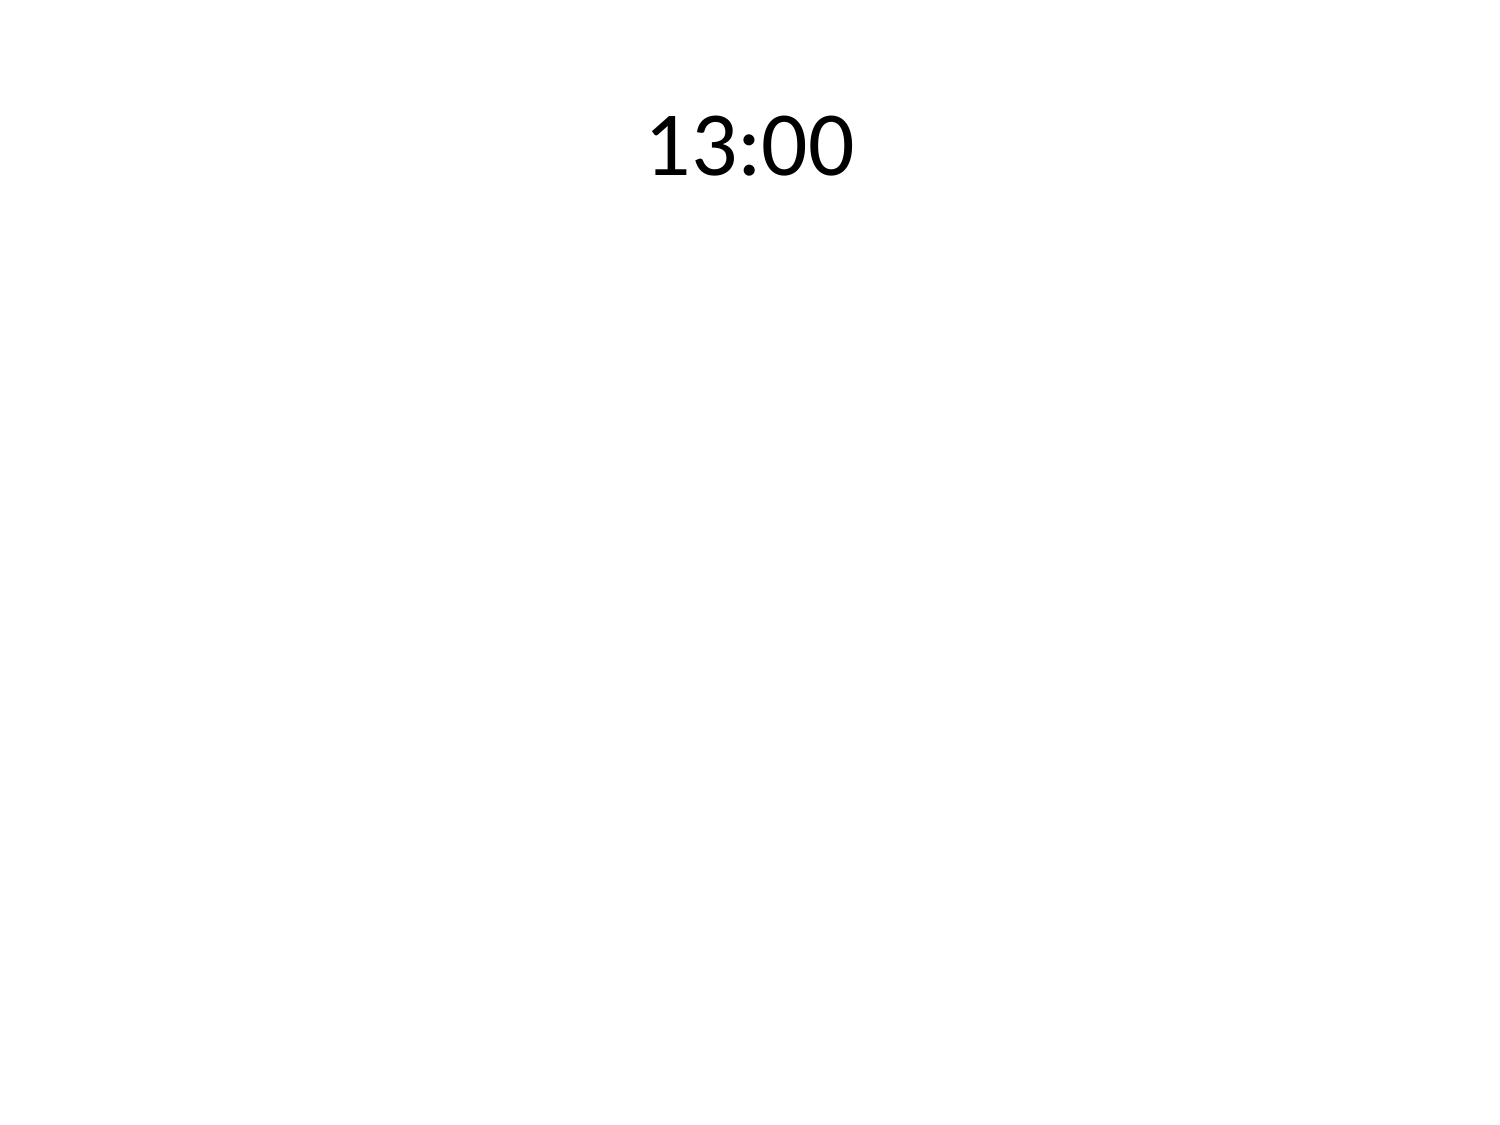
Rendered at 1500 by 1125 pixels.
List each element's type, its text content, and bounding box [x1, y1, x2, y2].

title 13:00 [75, 45, 1425, 233]
